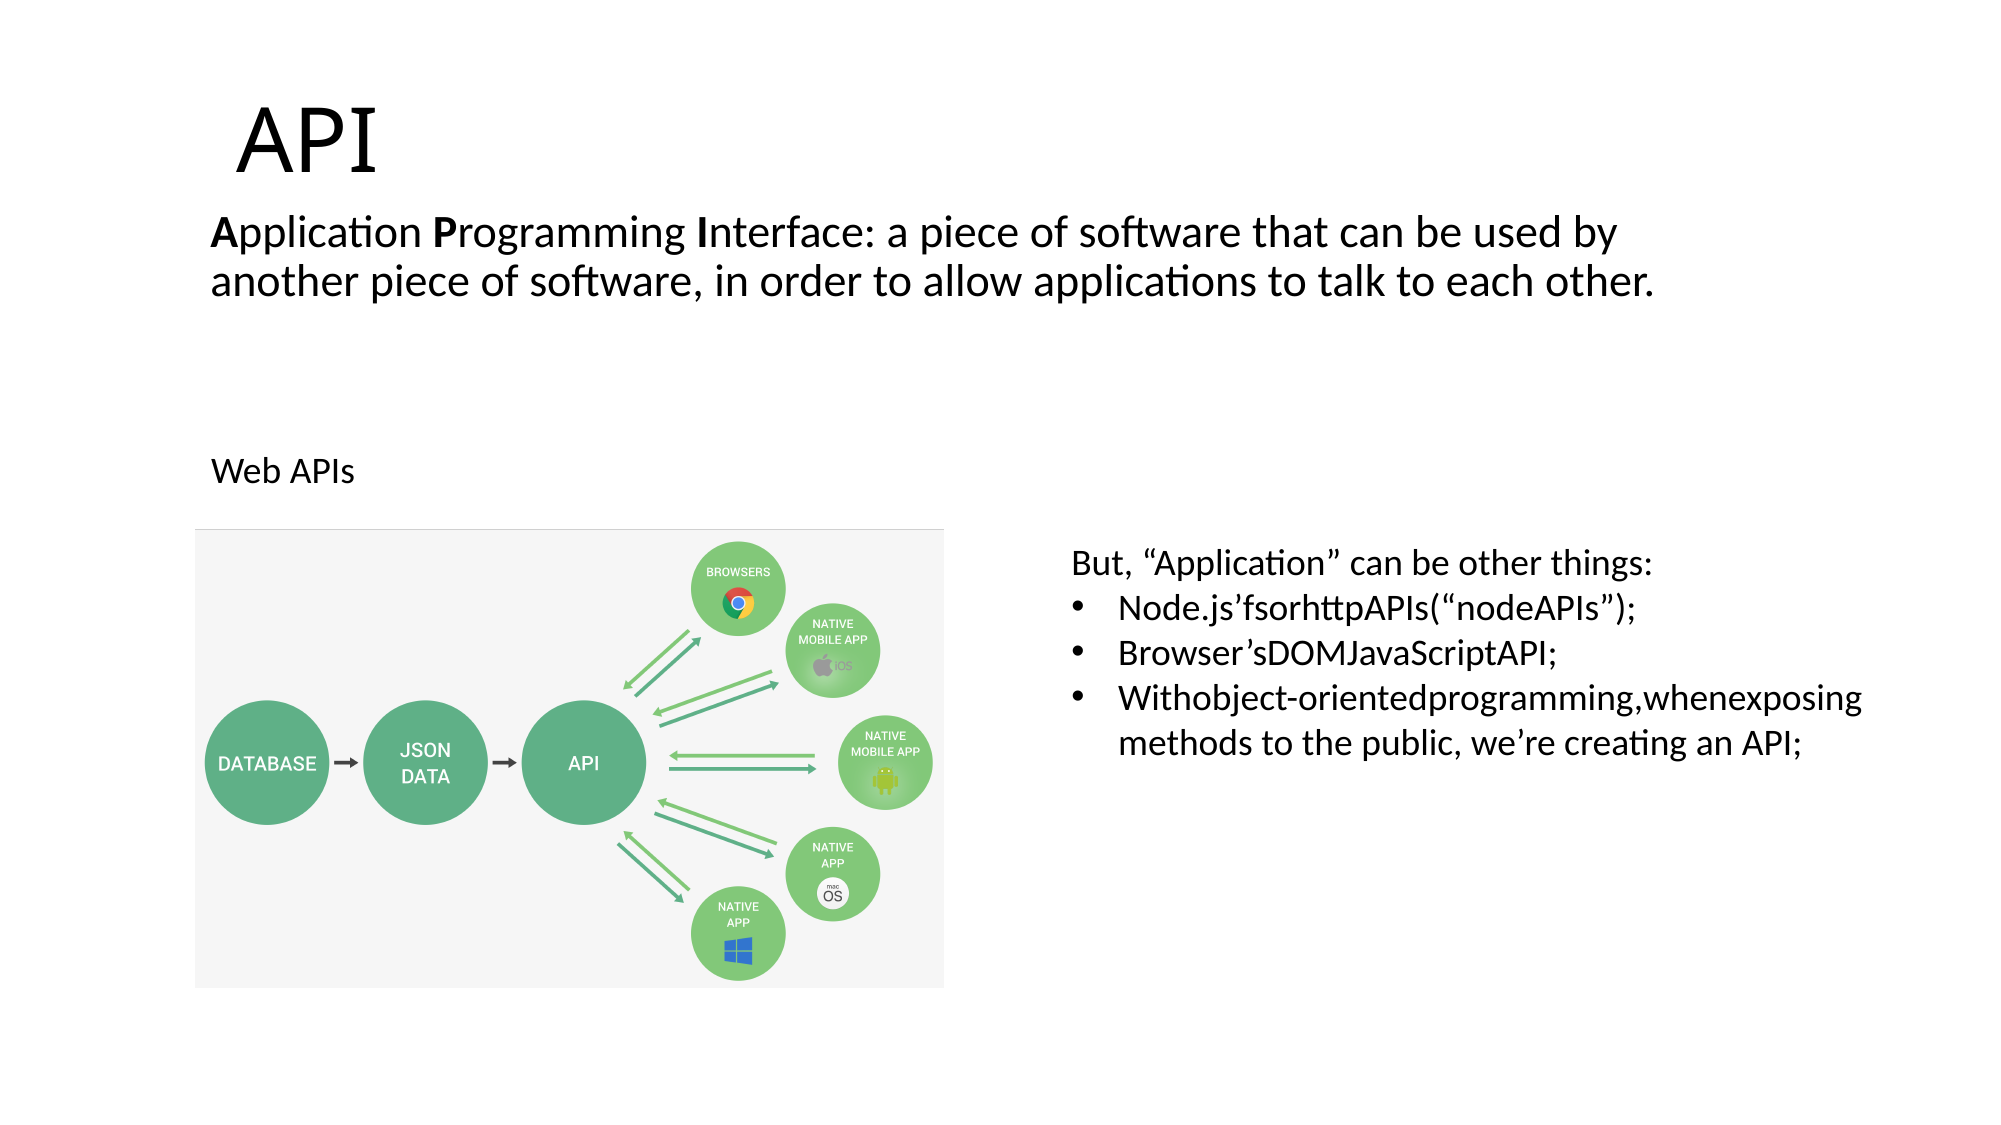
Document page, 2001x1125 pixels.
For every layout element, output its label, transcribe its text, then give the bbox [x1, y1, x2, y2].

subtitle Application Programming Interface: a piece of software that can be used by another piece of software, in order to allow applications to talk to each other. [195, 200, 1696, 396]
title API [195, 65, 396, 200]
text_box Web APIs [196, 438, 379, 529]
text_box But, “Application” can be other things: Node.js’fsorhttpAPIs(“nodeAPIs”); Browser’sDOMJavaScriptAPI; Withobject-orientedprogramming,whenexposing methods to the public, we’re creating an API; [1056, 530, 2000, 816]
picture [195, 529, 944, 988]
